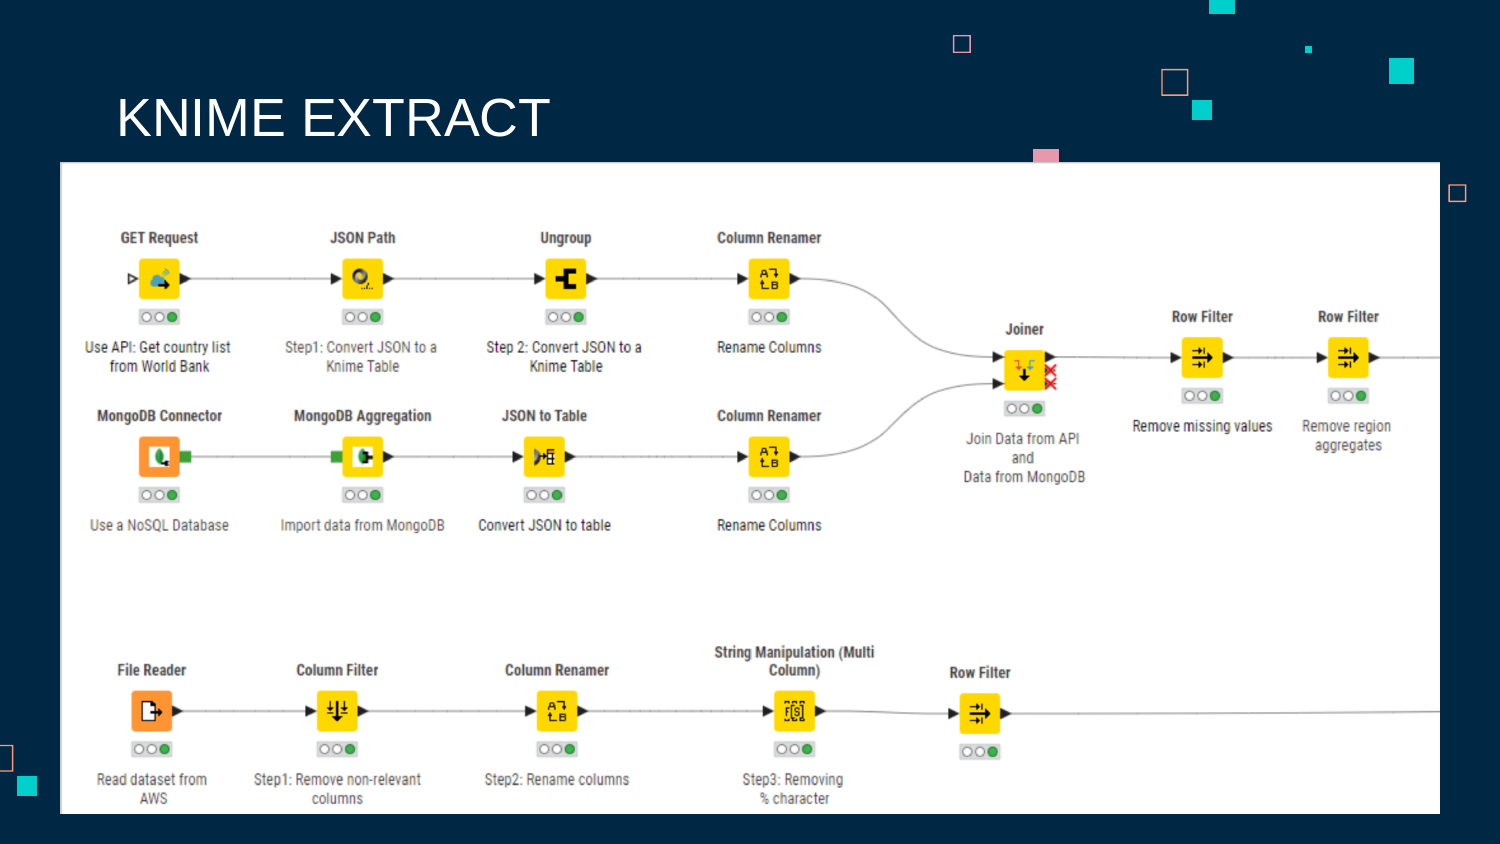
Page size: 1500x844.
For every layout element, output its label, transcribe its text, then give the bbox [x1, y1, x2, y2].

title KNIME EXTRACT [101, 67, 878, 160]
picture [59, 162, 1440, 814]
